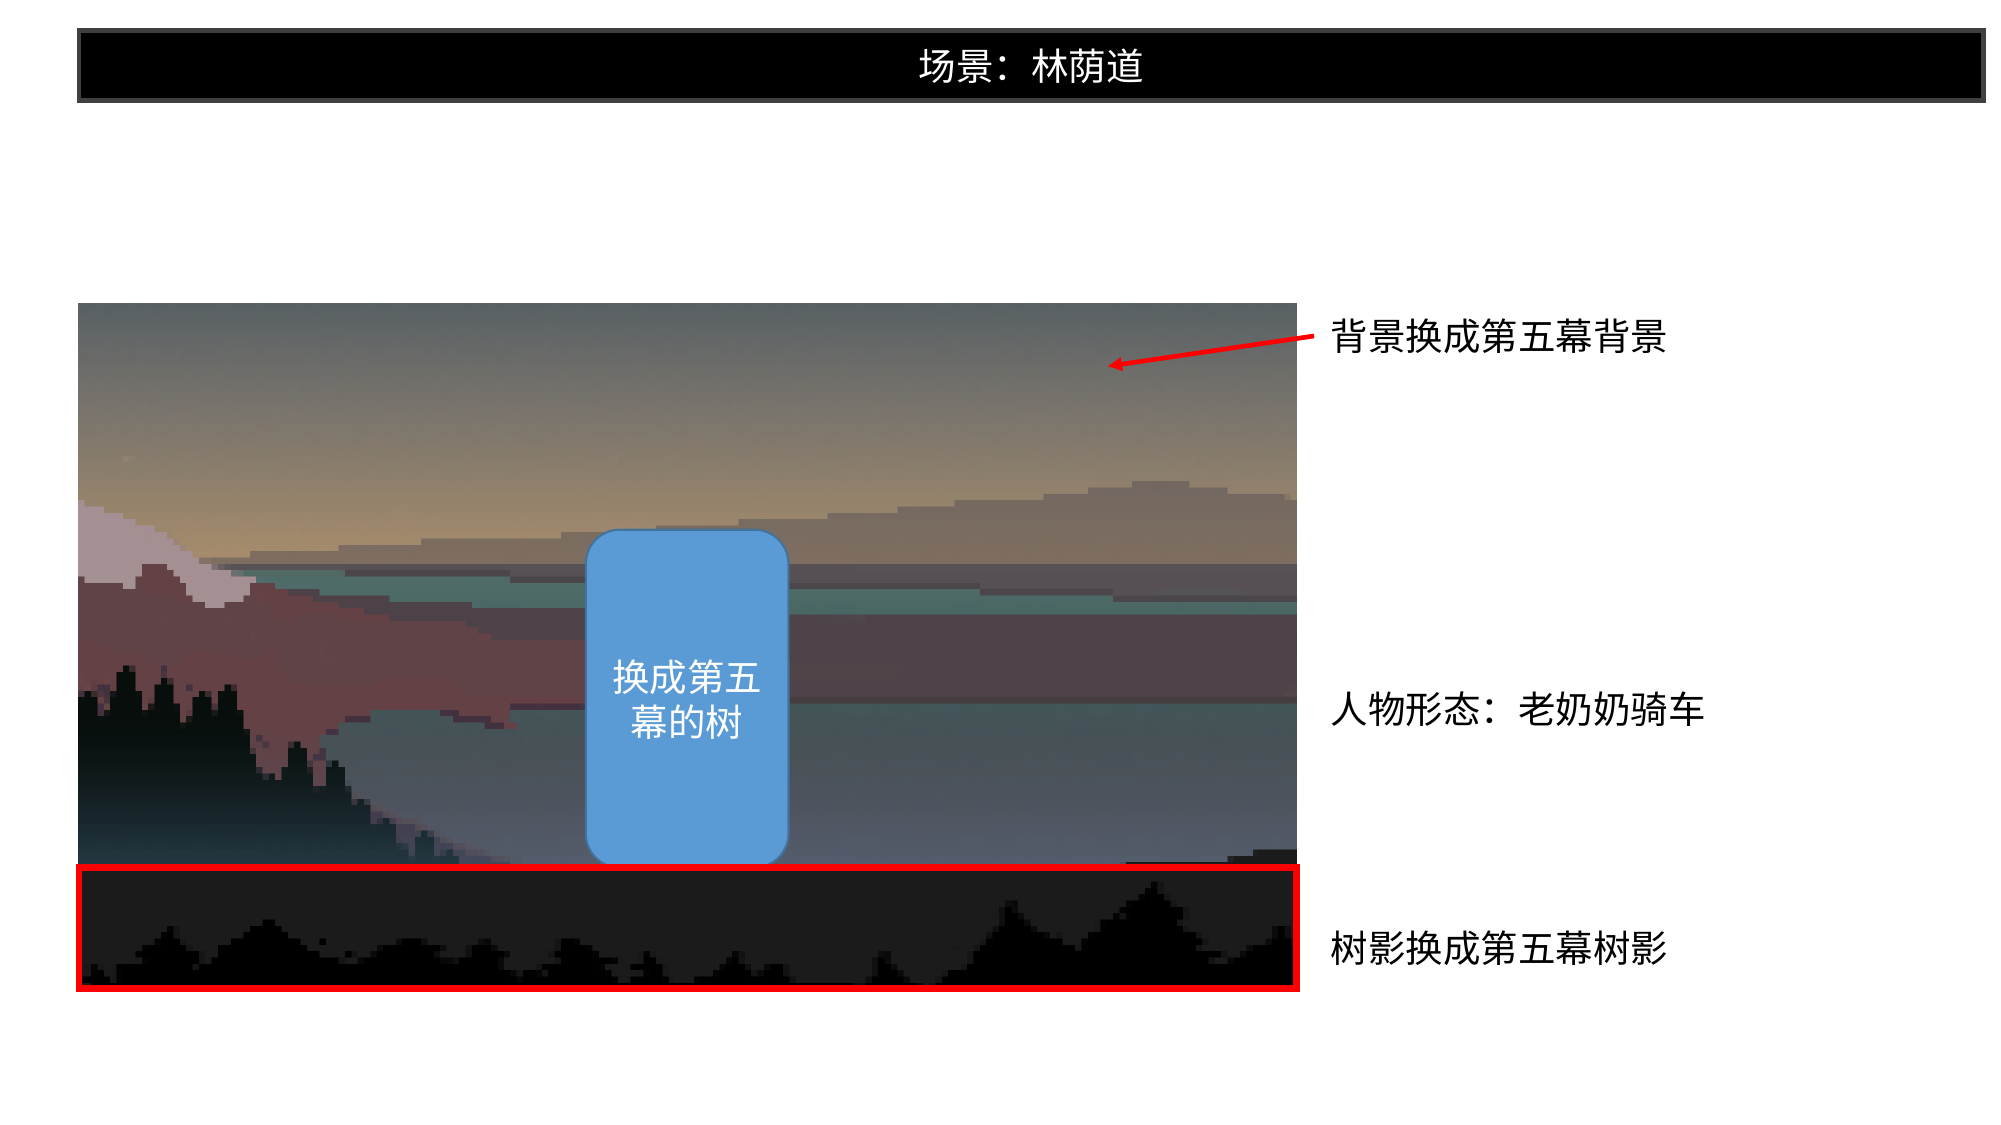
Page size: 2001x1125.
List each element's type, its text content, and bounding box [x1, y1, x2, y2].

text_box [1108, 335, 1315, 367]
picture [77, 303, 1297, 989]
text_box 场景：林荫道 [78, 29, 1985, 102]
text_box 人物形态：老奶奶骑车 [1316, 679, 1721, 739]
text_box 背景换成第五幕背景 [1315, 305, 1684, 366]
text_box 树影换成第五幕树影 [1315, 917, 1684, 978]
